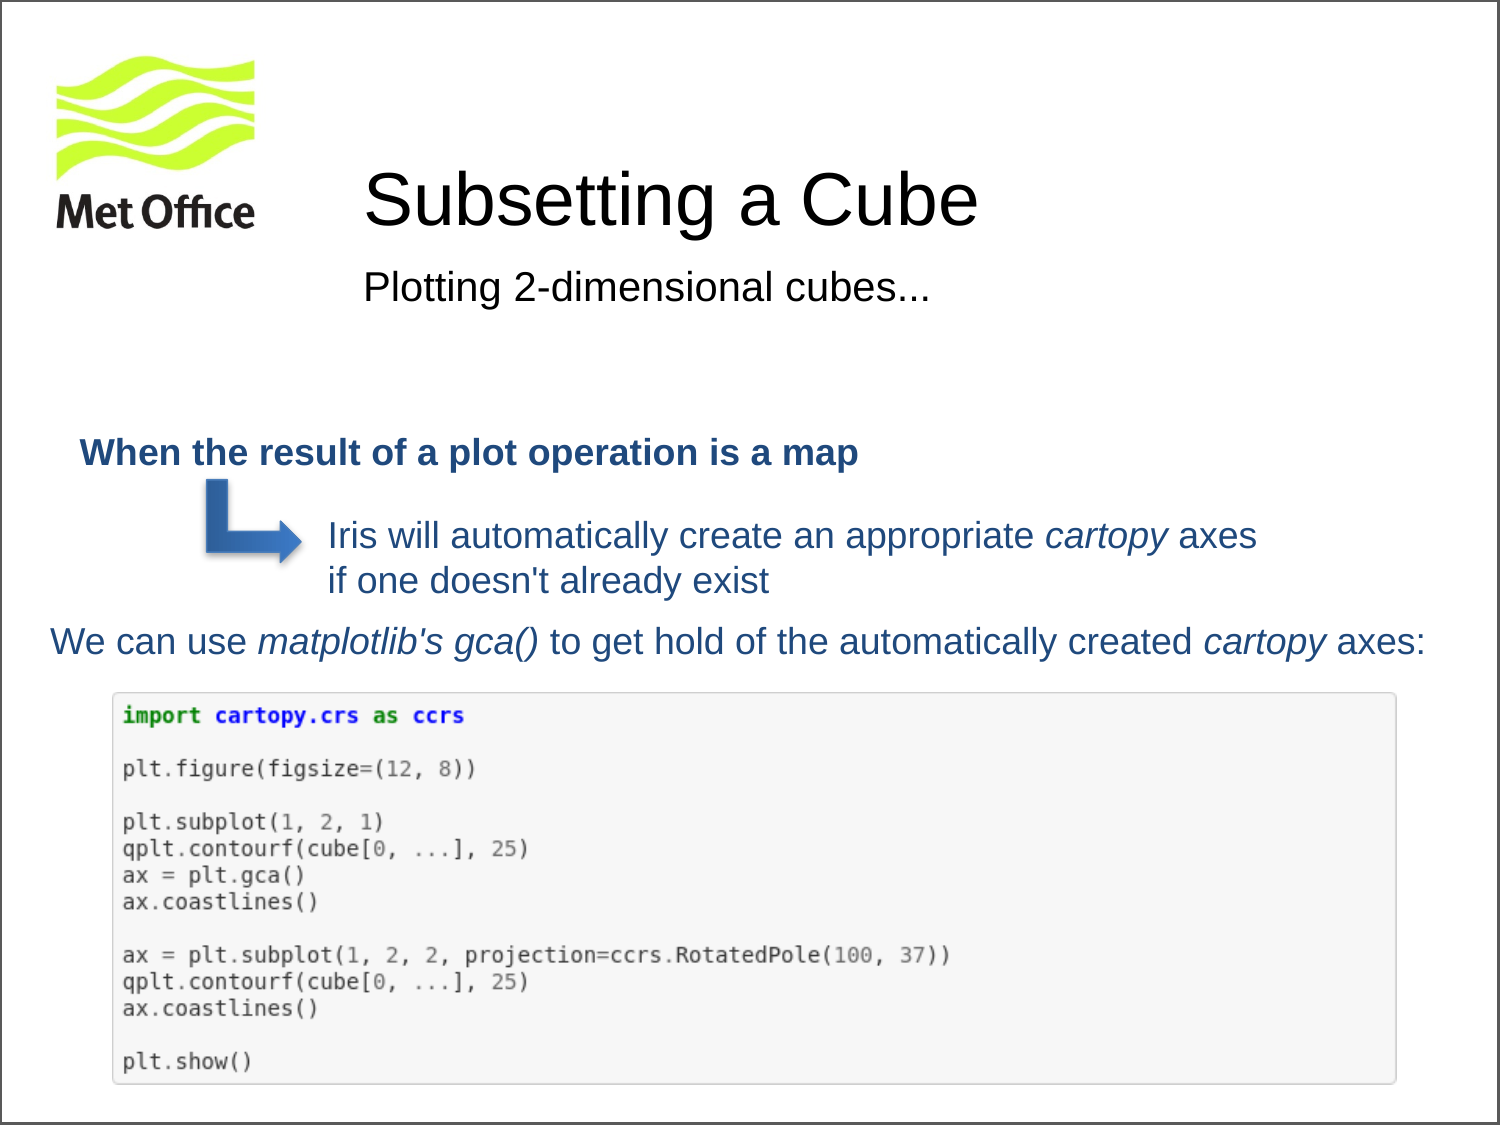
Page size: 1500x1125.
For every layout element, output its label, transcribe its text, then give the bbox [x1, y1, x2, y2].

text_box Plotting 2-dimensional cubes... [348, 252, 1495, 336]
picture [111, 692, 1397, 1085]
text_box Subsetting a Cube [348, 94, 1495, 249]
text_box [205, 478, 302, 564]
text_box Iris will automatically create an appropriate cartopy axes if one doesn't already exist [312, 503, 1282, 609]
text_box We can use matplotlib's gca() to get hold of the automatically created cartopy axes: [35, 609, 1495, 670]
text_box When the result of a plot operation is a map [64, 420, 939, 481]
picture [24, 21, 287, 262]
